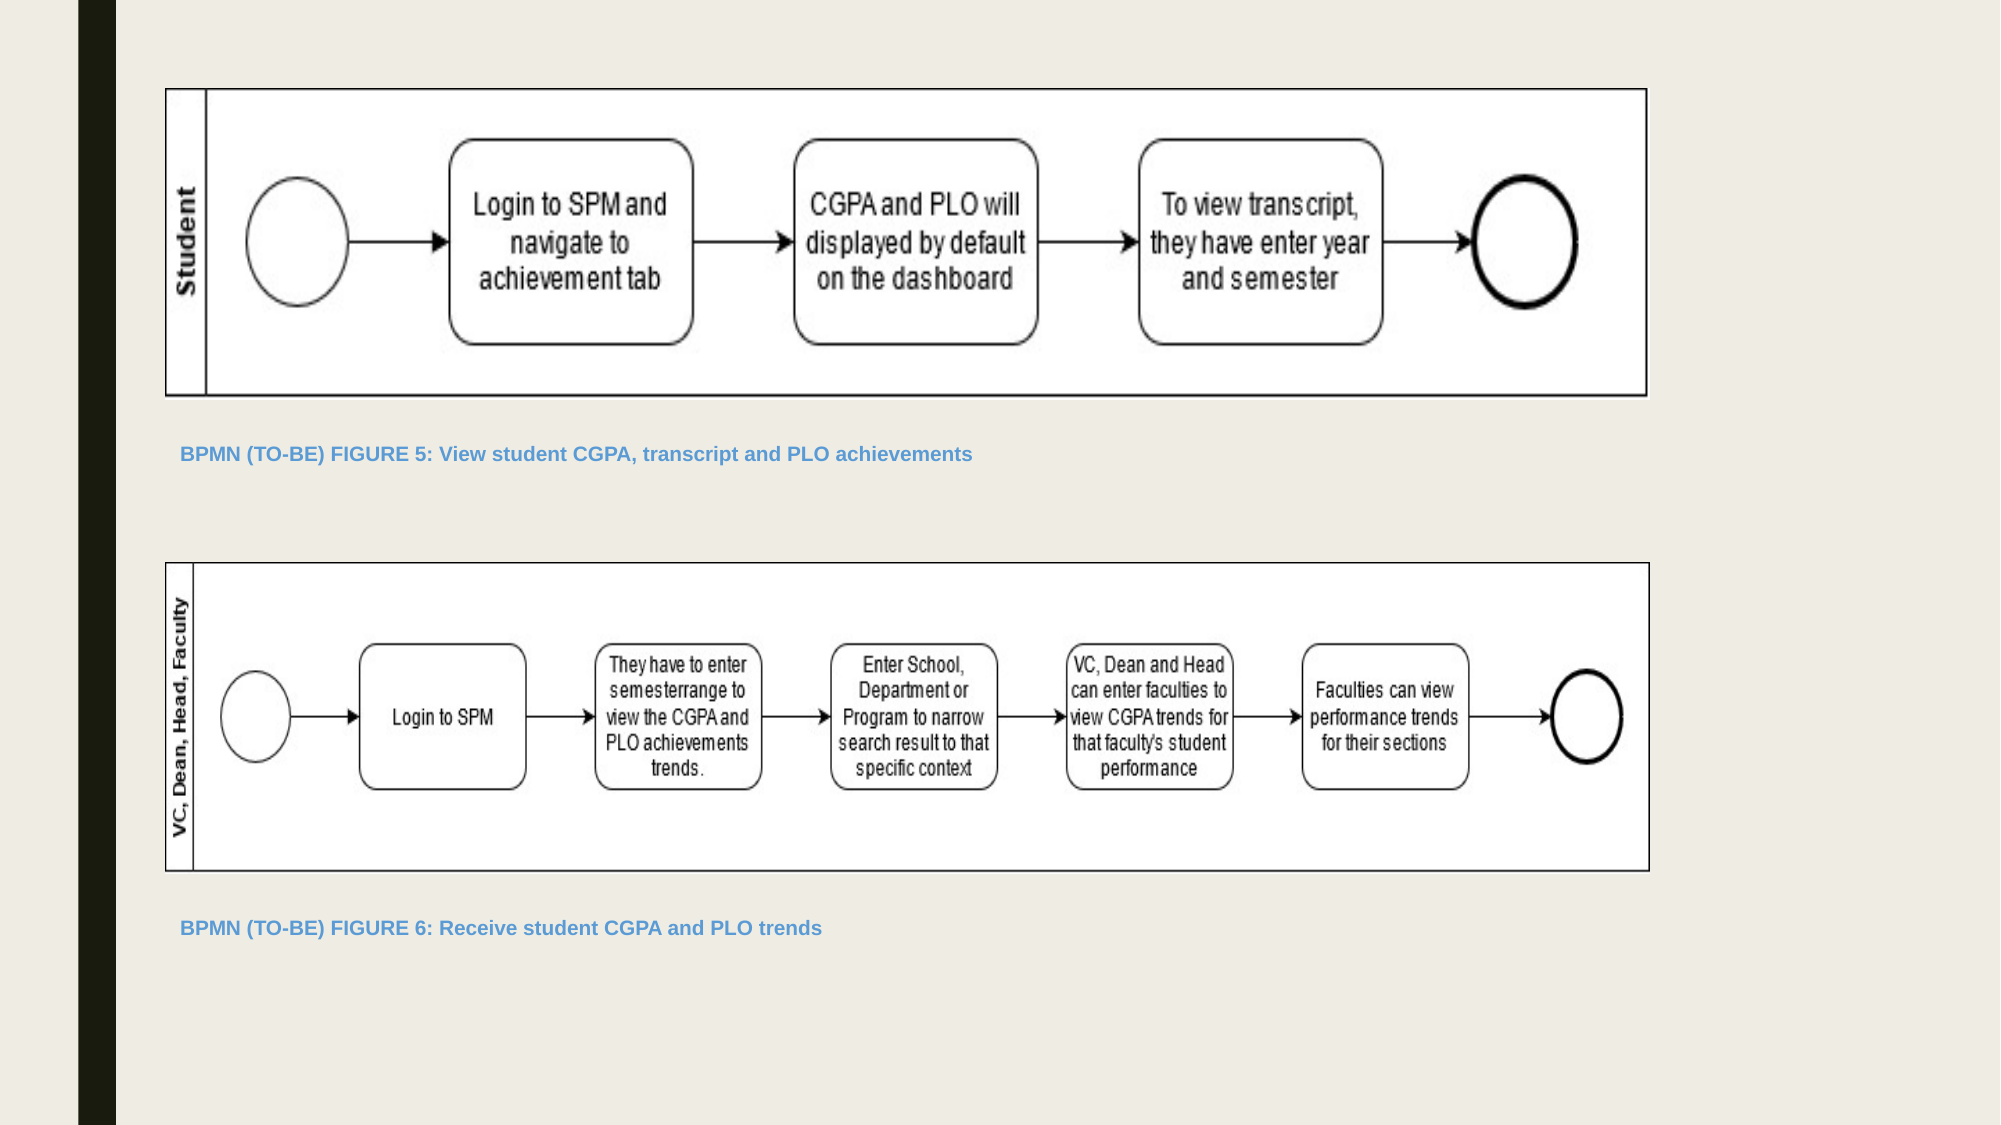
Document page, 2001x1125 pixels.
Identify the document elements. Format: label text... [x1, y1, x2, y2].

picture [165, 88, 1650, 400]
text_box BPMN (TO-BE) FIGURE 5: View student CGPA, transcript and PLO achievements [165, 433, 1166, 473]
picture [165, 562, 1650, 874]
text_box BPMN (TO-BE) FIGURE 6: Receive student CGPA and PLO trends [165, 906, 1166, 947]
